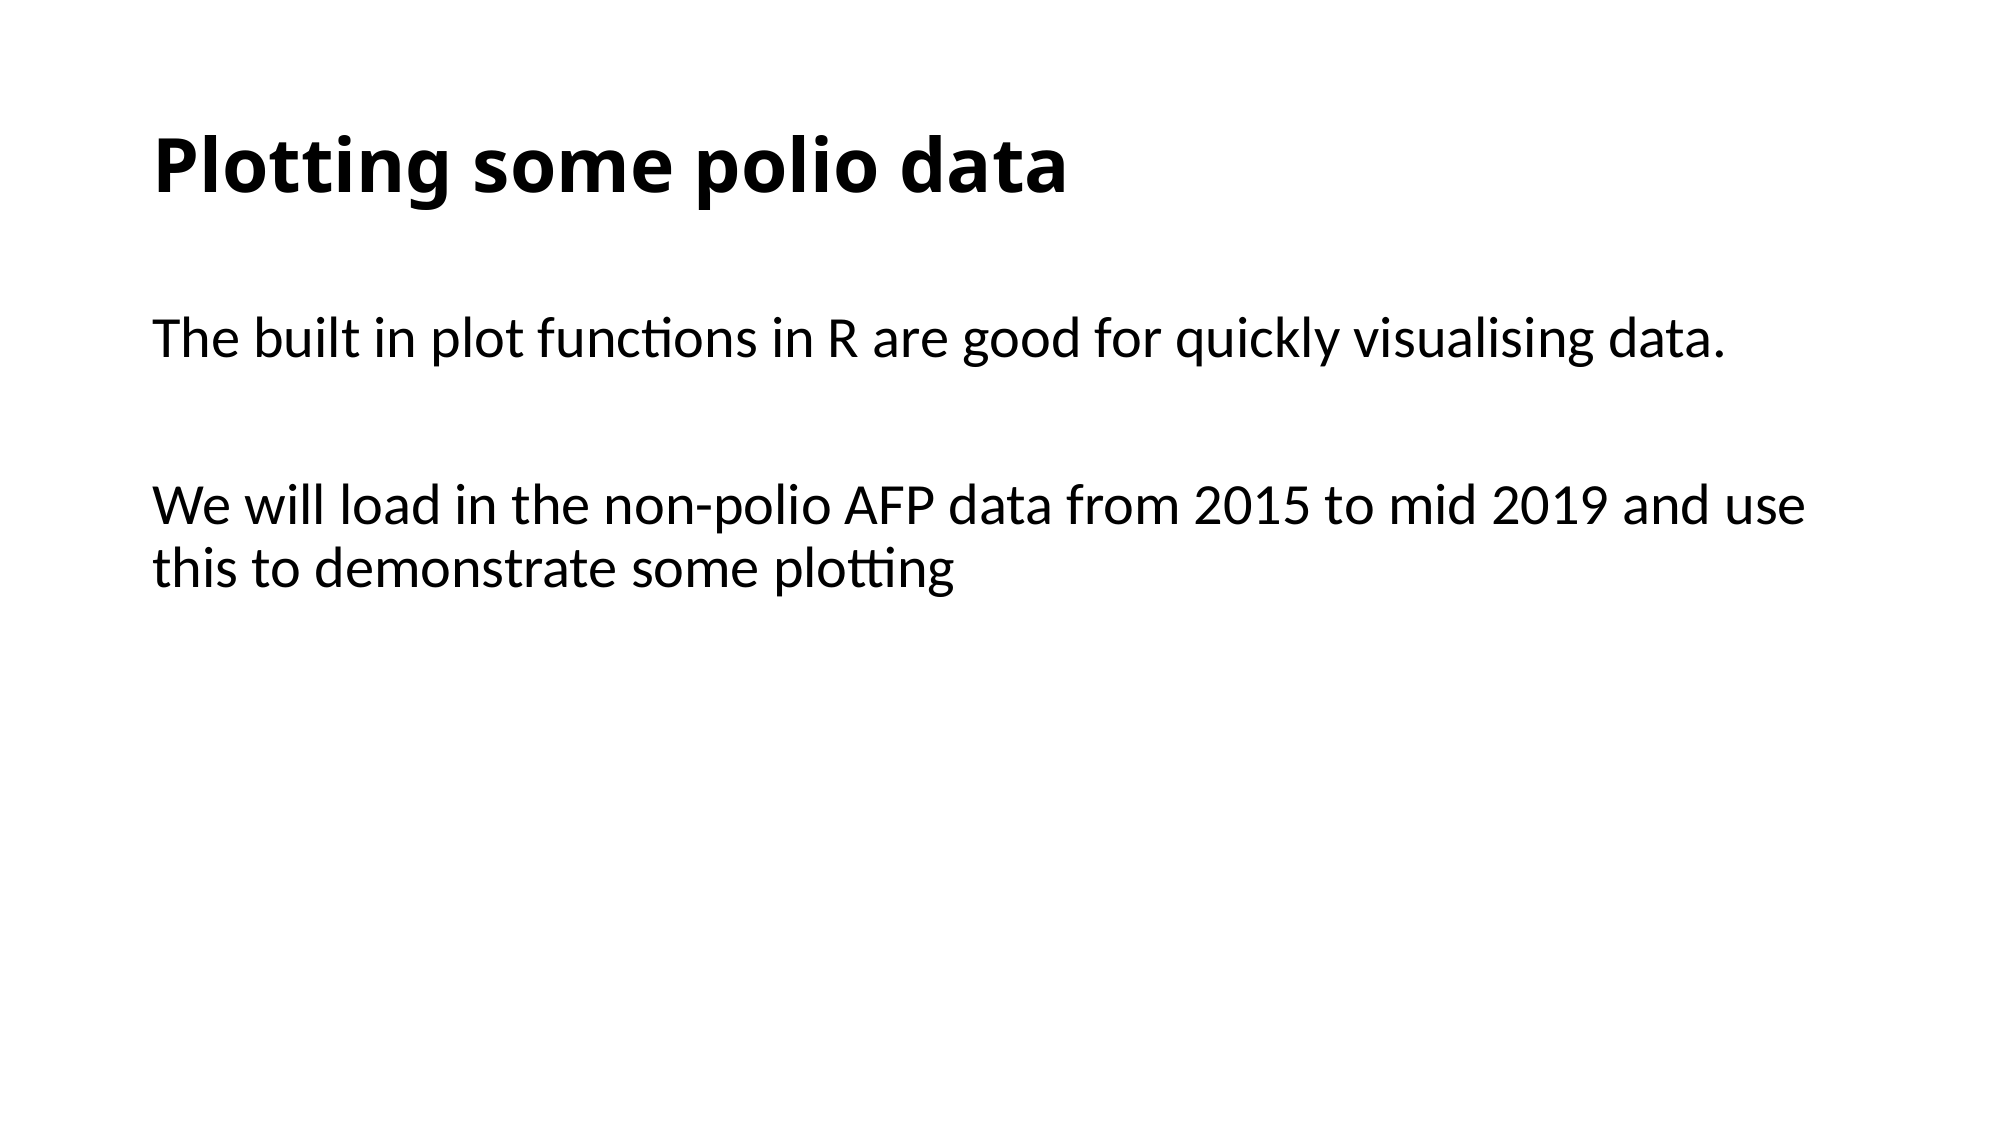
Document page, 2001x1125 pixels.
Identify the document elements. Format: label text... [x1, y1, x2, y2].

title Plotting some polio data [137, 59, 1863, 278]
list The built in plot functions in R are good for quickly visualising data. We will load in the non-polio AFP data from 2015 to mid 2019 and use this to demonstrate some plotting [137, 299, 1863, 1014]
